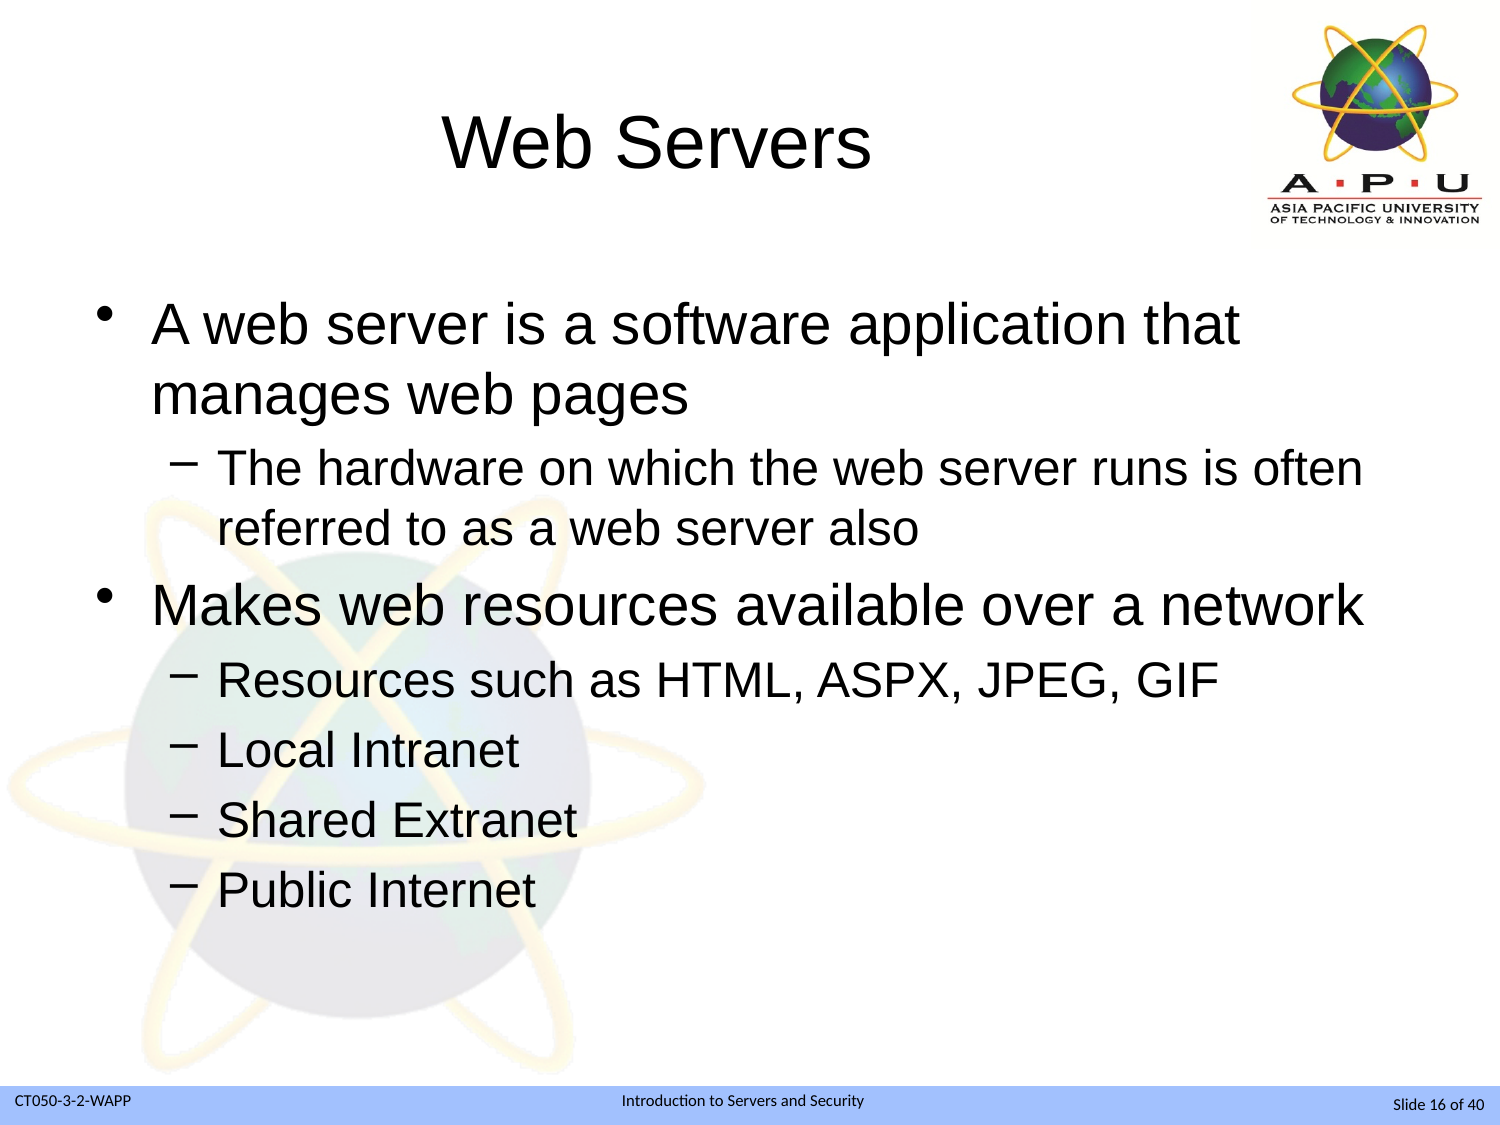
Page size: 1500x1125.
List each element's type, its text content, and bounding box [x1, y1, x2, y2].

list A web server is a software application that manages web pages The hardware on which the web server runs is often referred to as a web server also Makes web resources available over a network Resources such as HTML, ASPX, JPEG, GIF Local Intranet Shared Extranet Public Internet [79, 278, 1430, 1021]
title Web Servers [79, 45, 1235, 233]
picture [1251, 0, 1500, 249]
